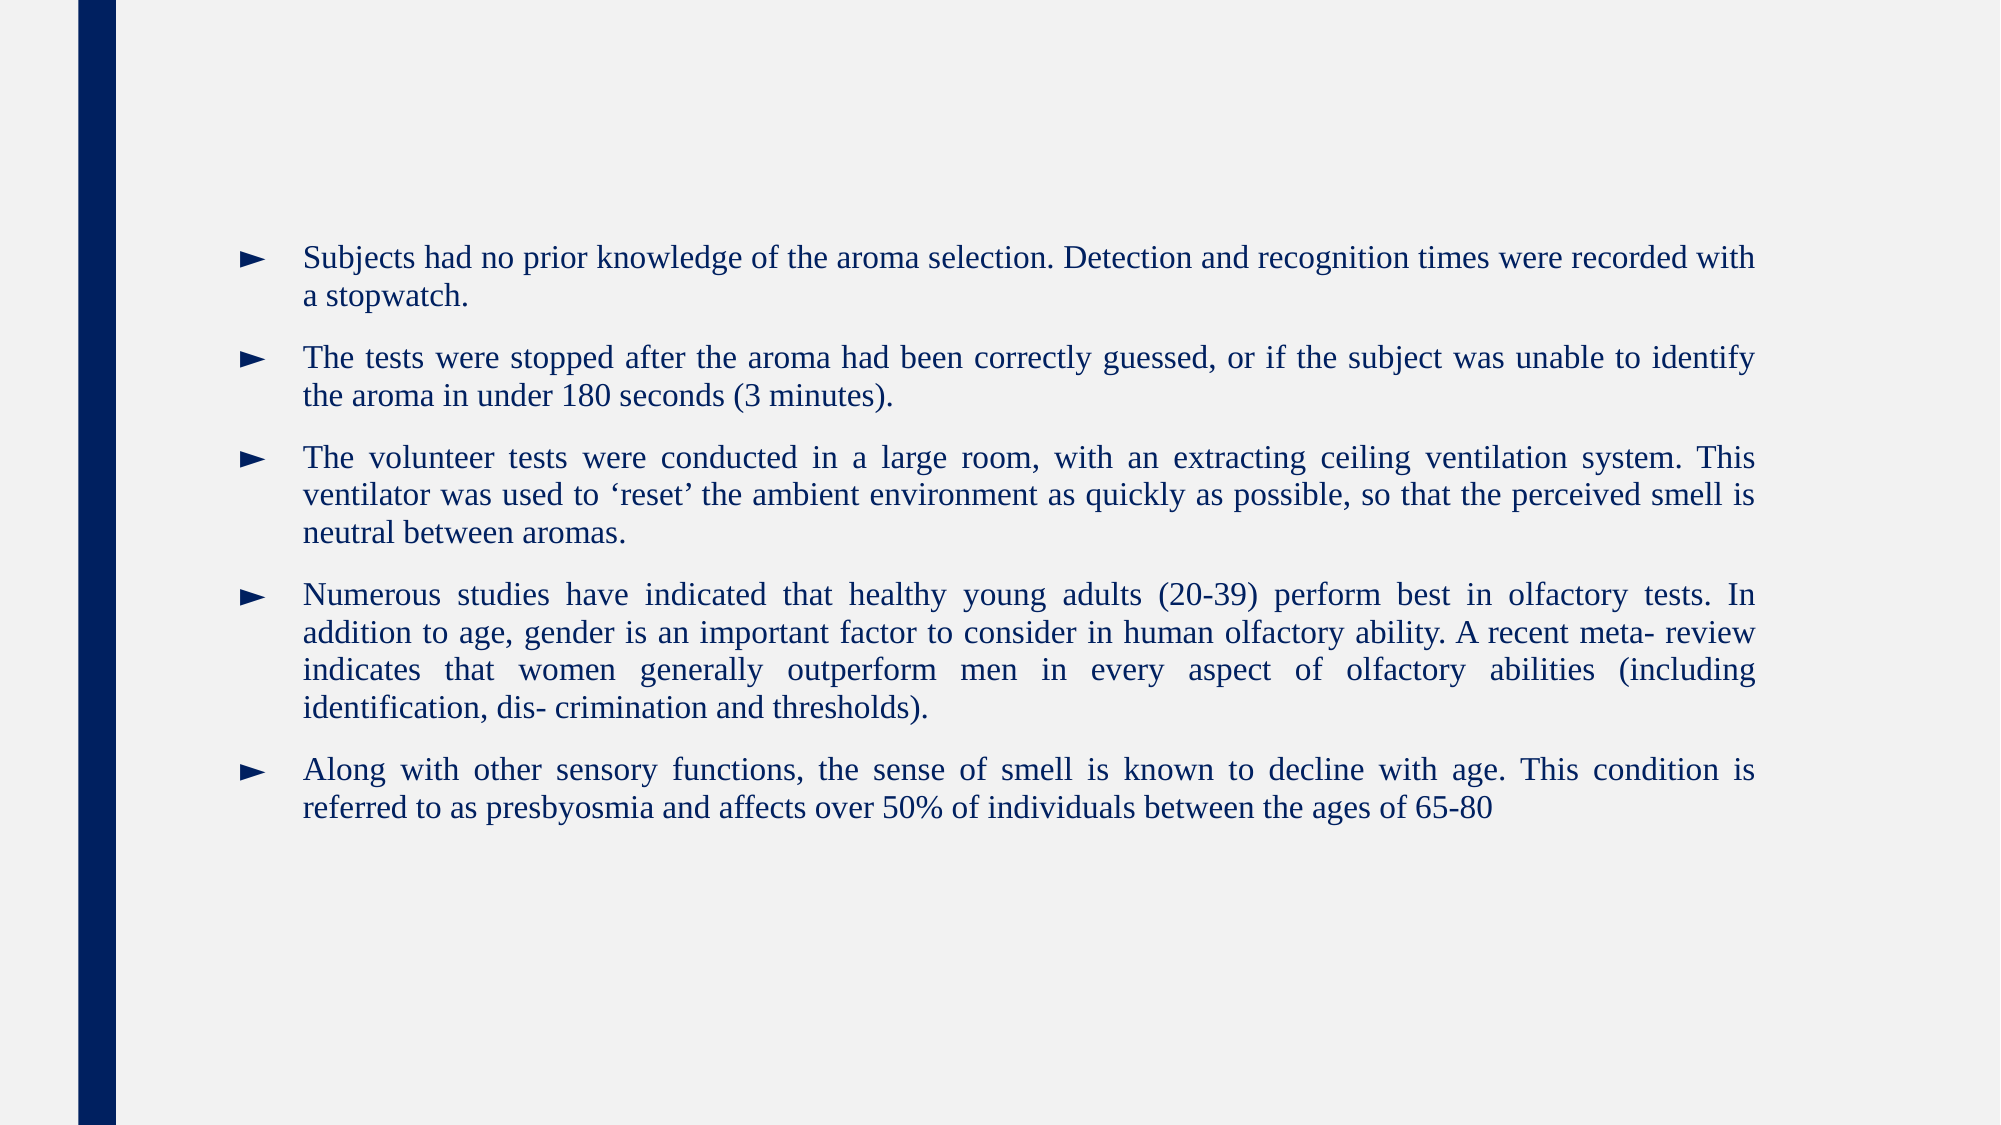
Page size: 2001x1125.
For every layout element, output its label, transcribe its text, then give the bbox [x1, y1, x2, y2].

list Subjects had no prior knowledge of the aroma selection. Detection and recognition times were recorded with a stopwatch. The tests were stopped after the aroma had been correctly guessed, or if the subject was unable to identify the aroma in under 180 seconds (3 minutes). The volunteer tests were conducted in a large room, with an extracting ceiling ventilation system. This ventilator was used to ‘reset’ the ambient environment as quickly as possible, so that the perceived smell is neutral between aromas. Numerous studies have indicated that healthy young adults (20-39) perform best in olfactory tests. In addition to age, gender is an important factor to consider in human olfactory ability. A recent meta- review indicates that women generally outperform men in every aspect of olfactory abilities (including identification, dis- crimination and thresholds). Along with other sensory functions, the sense of smell is known to decline with age. This condition is referred to as presbyosmia and affects over 50% of individuals between the ages of 65-80 [225, 231, 1774, 938]
